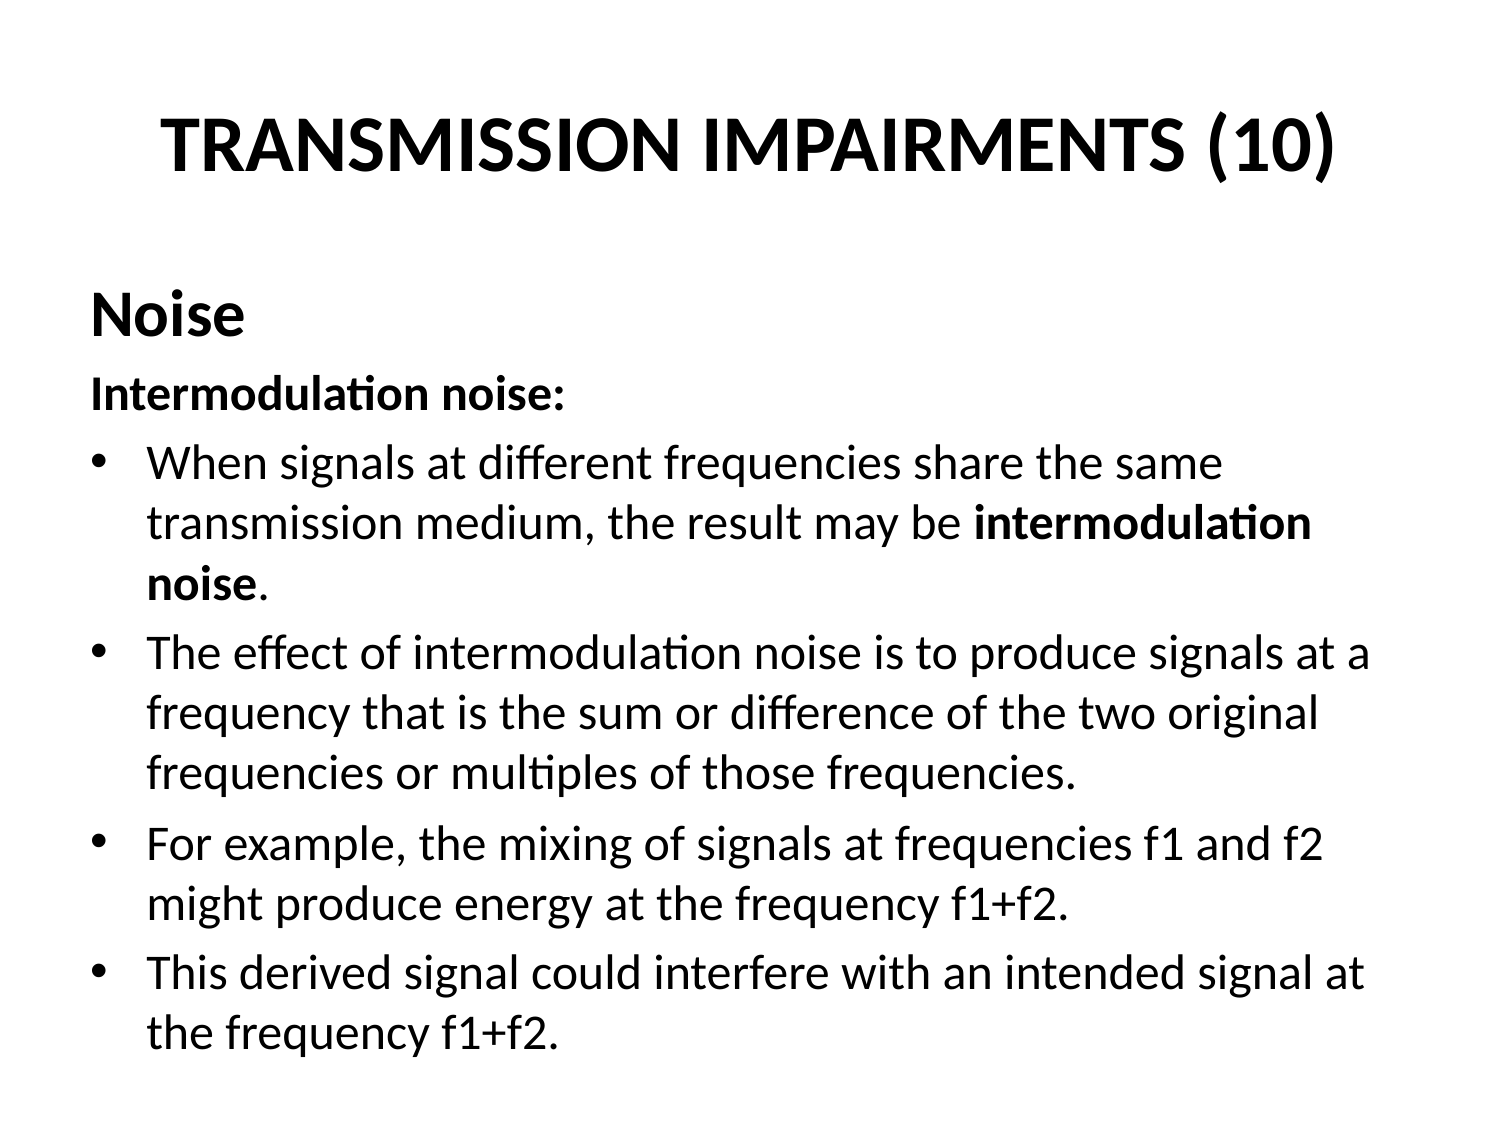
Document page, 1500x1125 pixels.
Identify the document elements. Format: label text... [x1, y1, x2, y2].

title TRANSMISSION IMPAIRMENTS (10) [75, 45, 1425, 233]
list Noise Intermodulation noise: When signals at different frequencies share the same transmission medium, the result may be intermodulation noise. The effect of intermodulation noise is to produce signals at a frequency that is the sum or difference of the two original frequencies or multiples of those frequencies. For example, the mixing of signals at frequencies f1 and f2 might produce energy at the frequency f1+f2. This derived signal could interfere with an intended signal at the frequency f1+f2. [75, 262, 1425, 1005]
